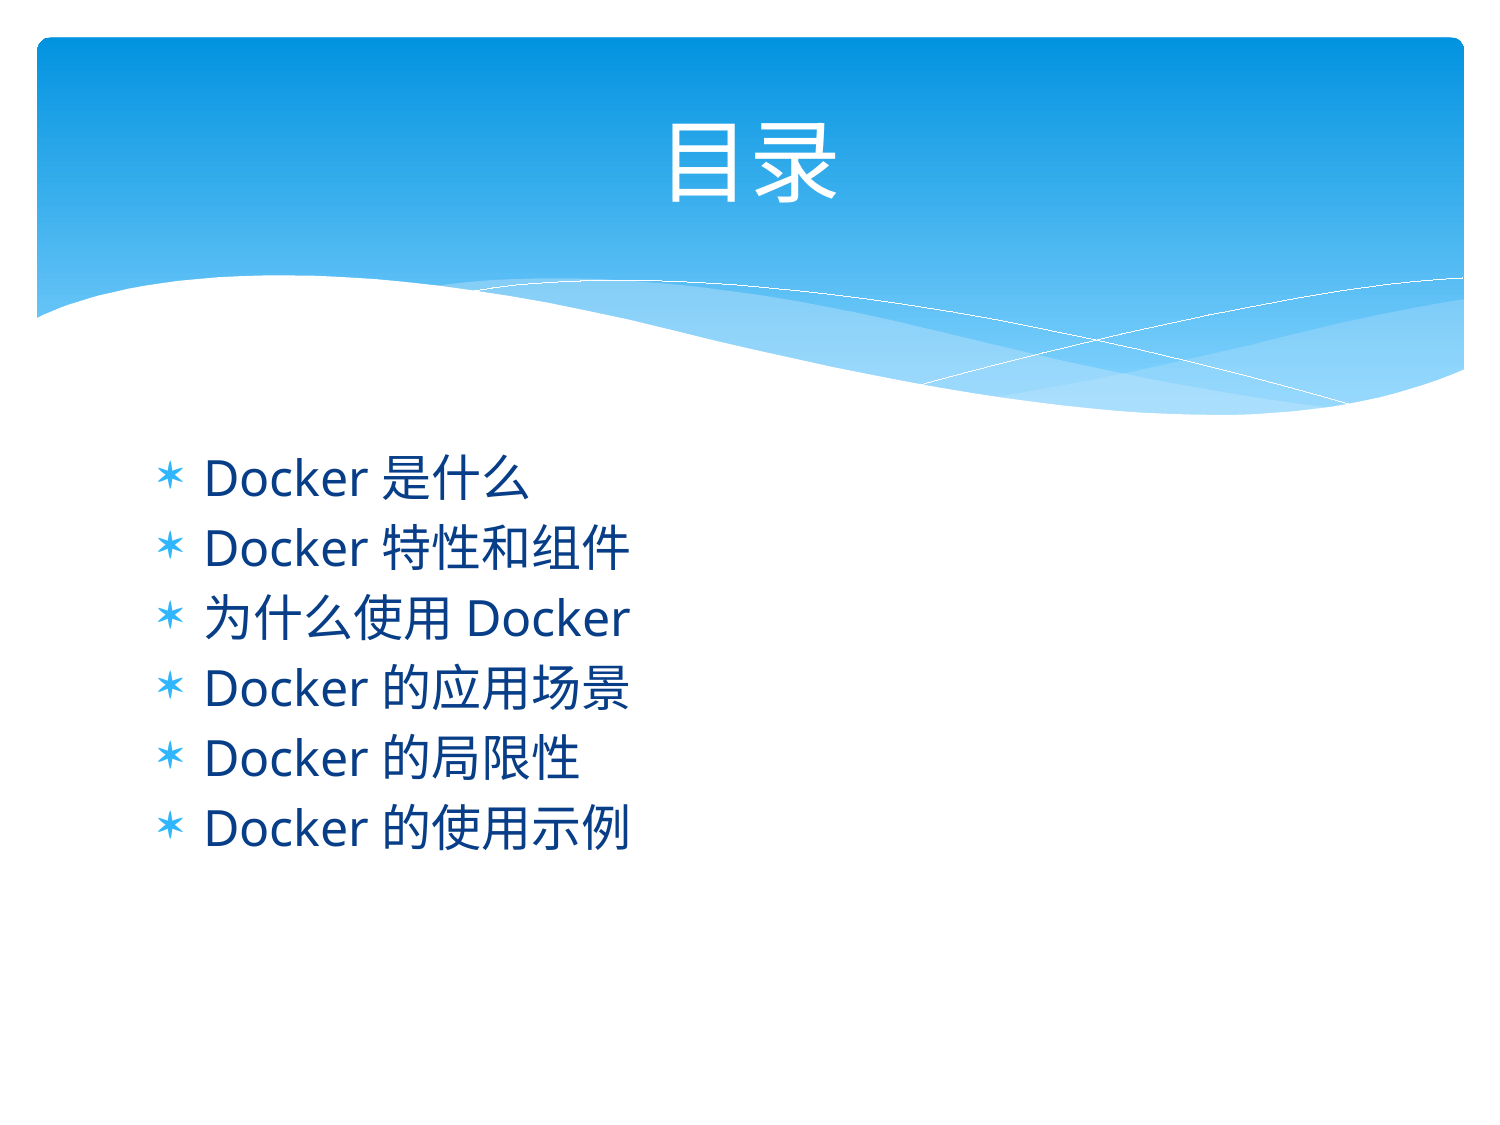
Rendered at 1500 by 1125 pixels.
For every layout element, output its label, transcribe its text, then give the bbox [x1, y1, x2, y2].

title 目录 [75, 55, 1425, 261]
list Docker是什么 Docker特性和组件 为什么使用Docker Docker的应用场景 Docker的局限性 Docker的使用示例 [143, 438, 1359, 1005]
